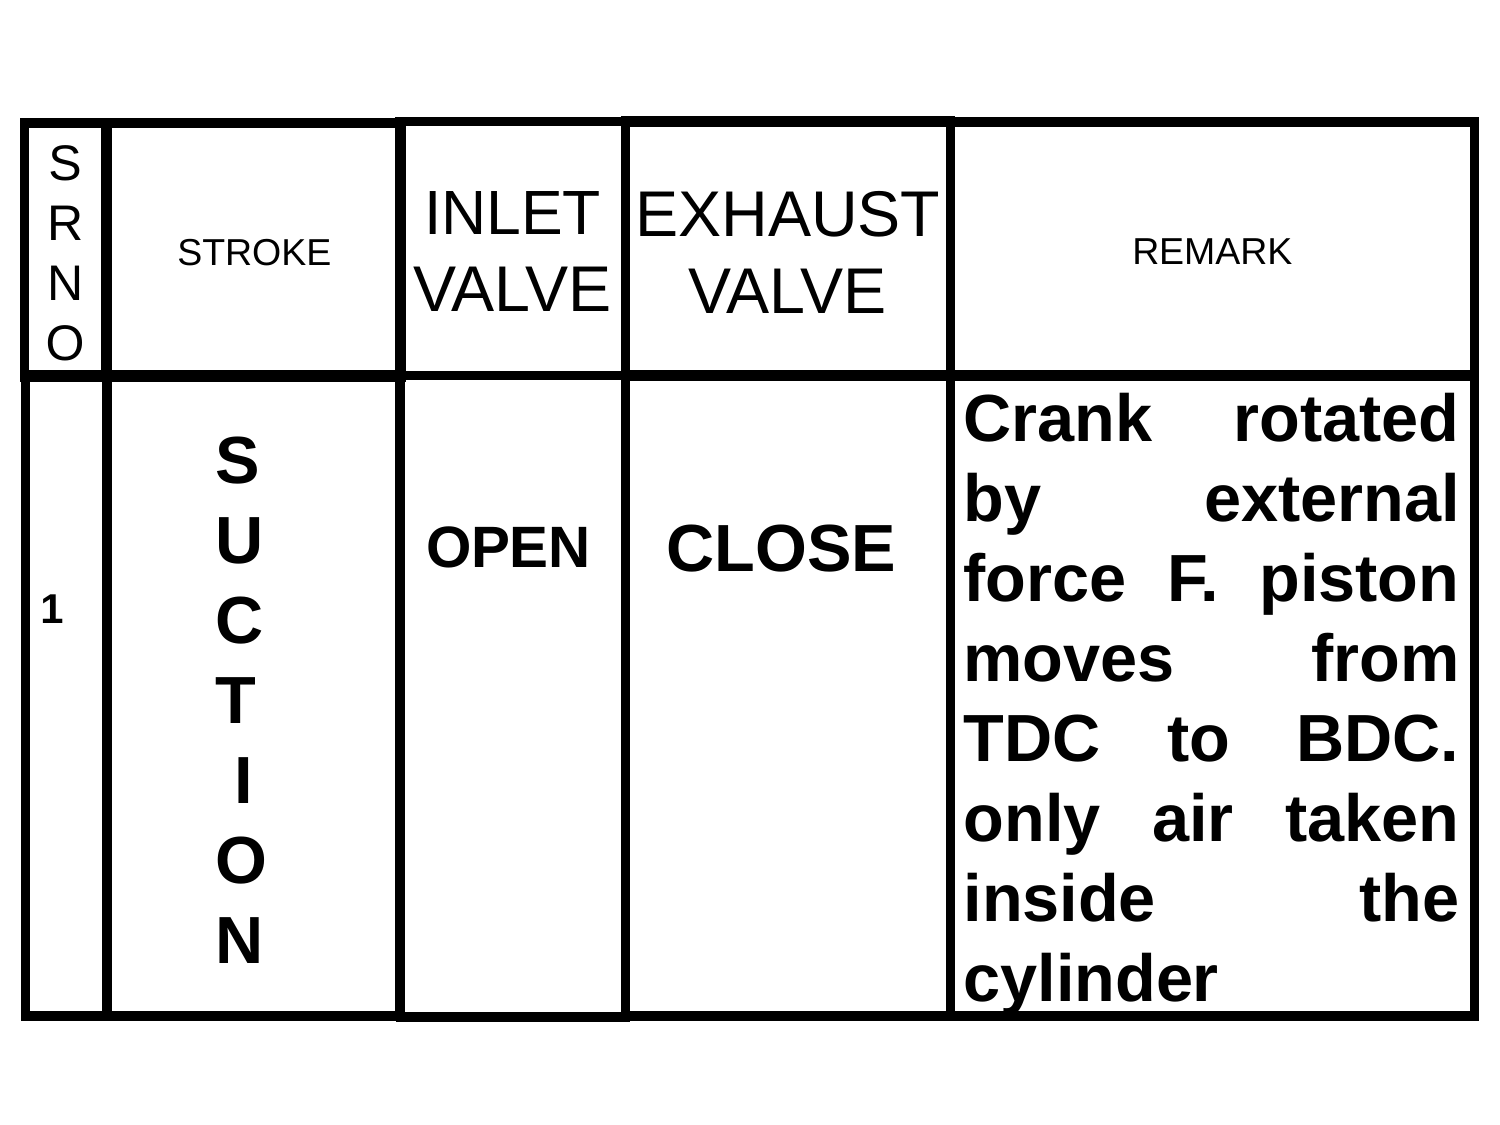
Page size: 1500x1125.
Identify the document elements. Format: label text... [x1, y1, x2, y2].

text_box S R N O [24, 123, 106, 378]
text_box REMARK [951, 121, 1475, 367]
text_box INLET VALVE [399, 121, 625, 375]
text_box STROKE [107, 123, 399, 374]
text_box [108, 374, 400, 1017]
text_box Crank rotated by external force F. piston moves from TDC to BDC. only air taken inside the cylinder [948, 367, 1475, 1022]
text_box OPEN [411, 502, 606, 587]
text_box 1 [25, 574, 79, 640]
text_box [400, 375, 626, 1017]
text_box S U C T I O N [200, 409, 283, 984]
text_box [625, 120, 951, 376]
text_box [25, 374, 108, 1017]
text_box [626, 376, 948, 1017]
text_box CLOSE [651, 496, 912, 592]
